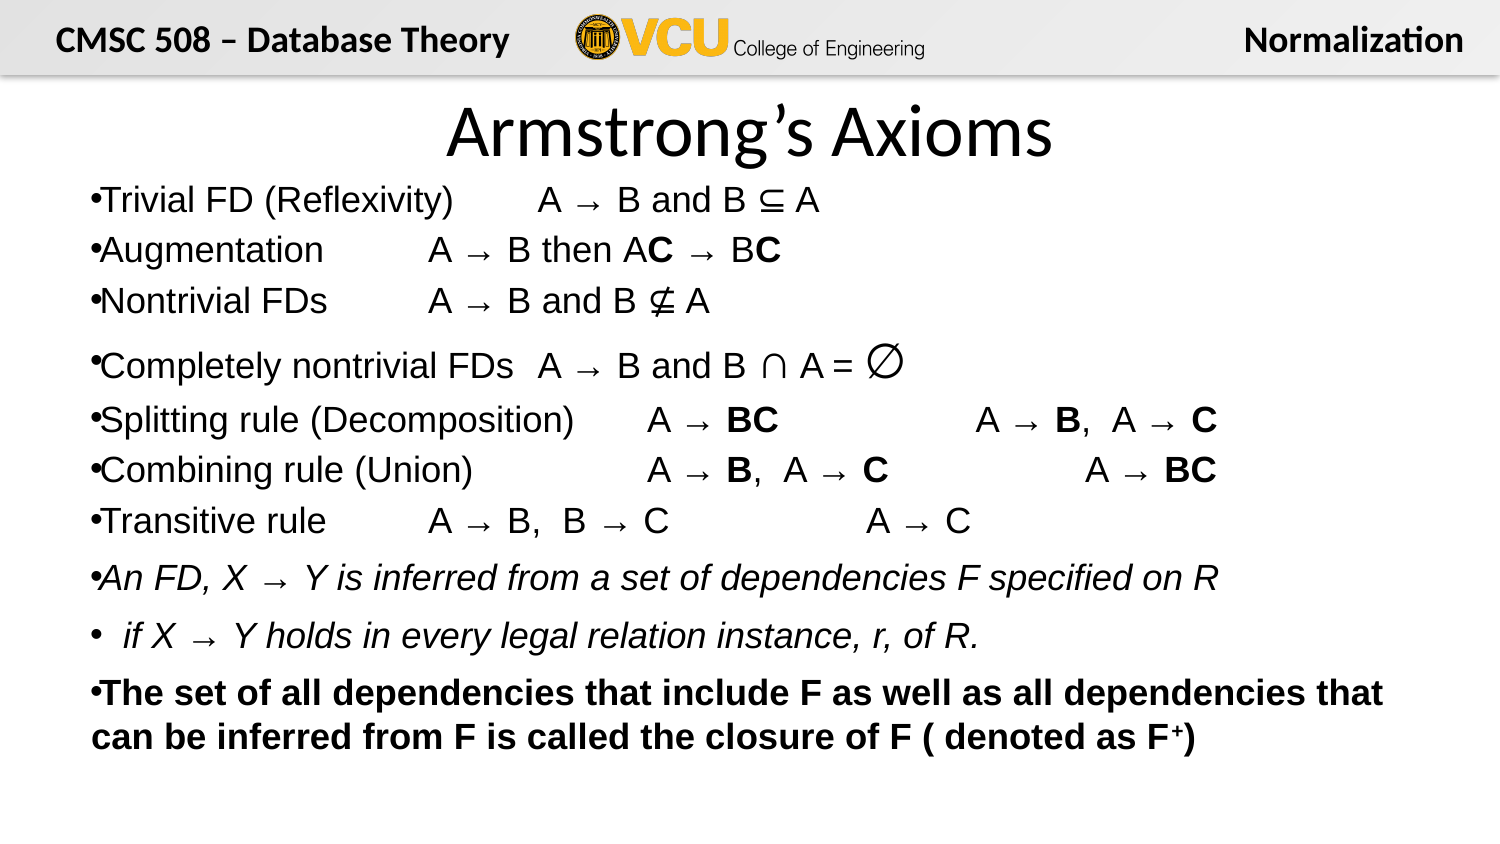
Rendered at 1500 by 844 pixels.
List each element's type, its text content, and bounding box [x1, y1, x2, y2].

list Trivial FD (Reflexivity) A → B and B ⊆ A Augmentation A → B then AC → BC Nontrivial FDs A → B and B ⊈ A Completely nontrivial FDs A → B and B ∩ A = ∅ Splitting rule (Decomposition) A → BC A → B, A → C Combining rule (Union) A → B, A → C A → BC Transitive rule A → B, B → C A → C An FD, X → Y is inferred from a set of dependencies F specified on R if X → Y holds in every legal relation instance, r, of R. The set of all dependencies that include F as well as all dependencies that can be inferred from F is called the closure of F ( denoted as F+) [75, 168, 1459, 808]
picture [575, 14, 924, 60]
title Armstrong’s Axioms [75, 85, 1425, 168]
